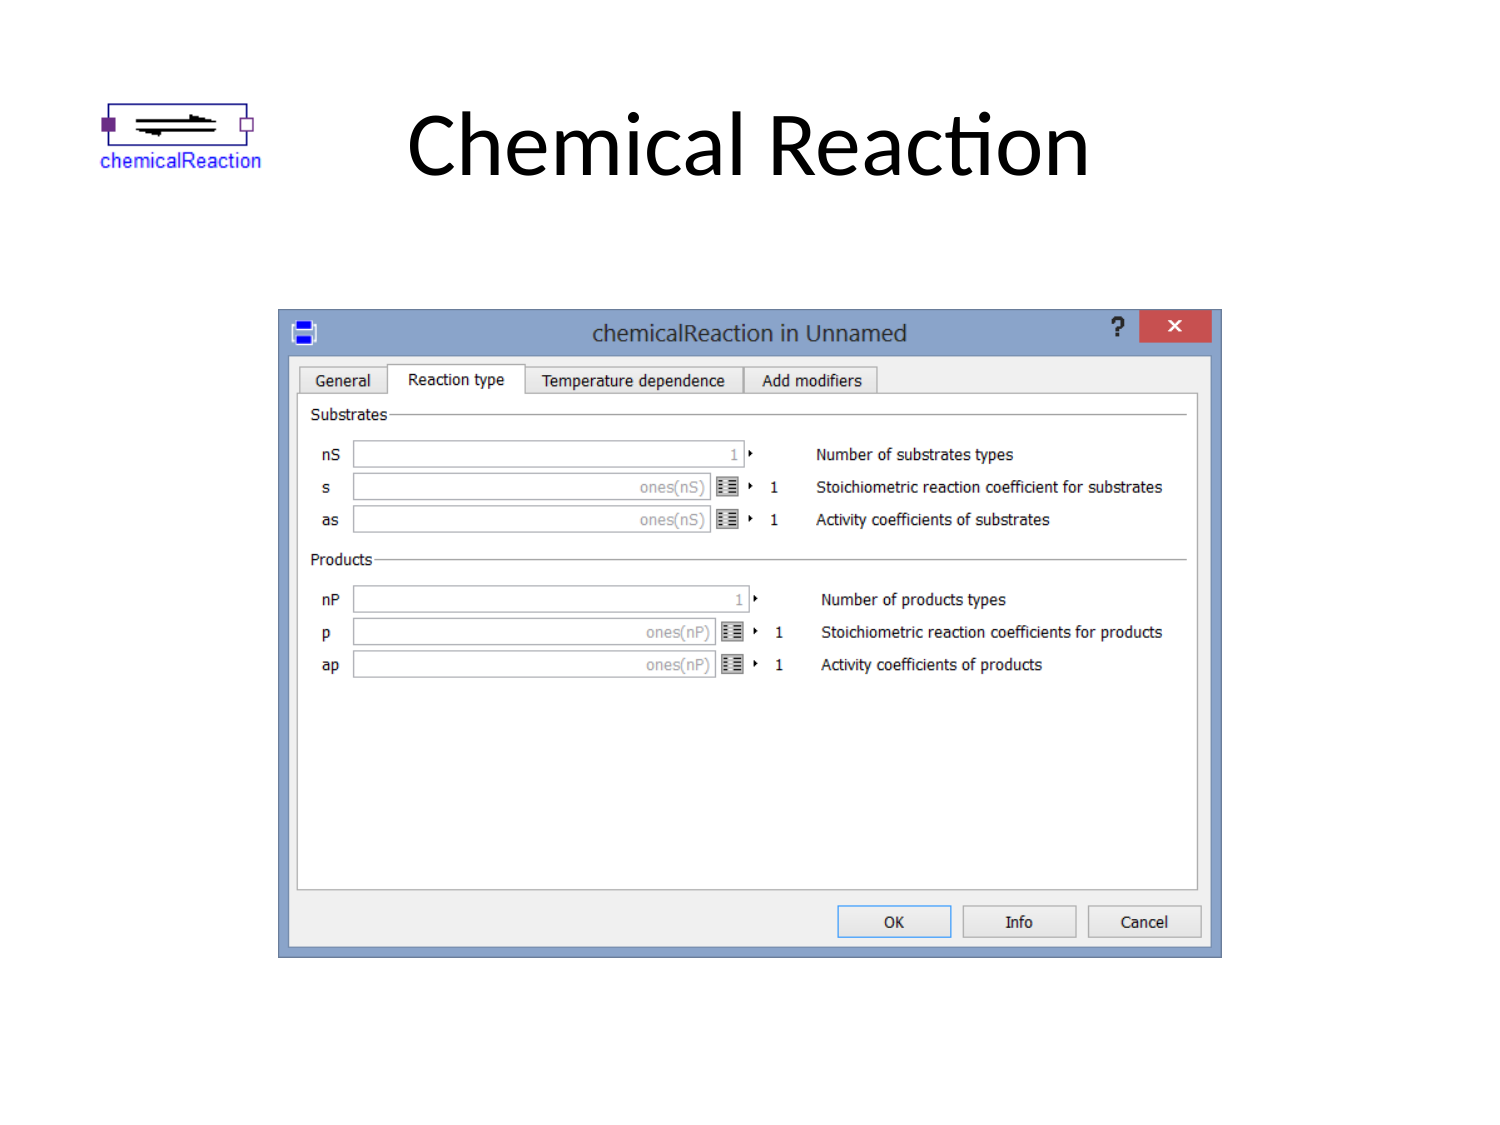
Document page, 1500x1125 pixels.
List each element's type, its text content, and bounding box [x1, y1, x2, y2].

picture [64, 66, 287, 187]
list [278, 309, 1222, 959]
title Chemical Reaction [75, 45, 1425, 233]
